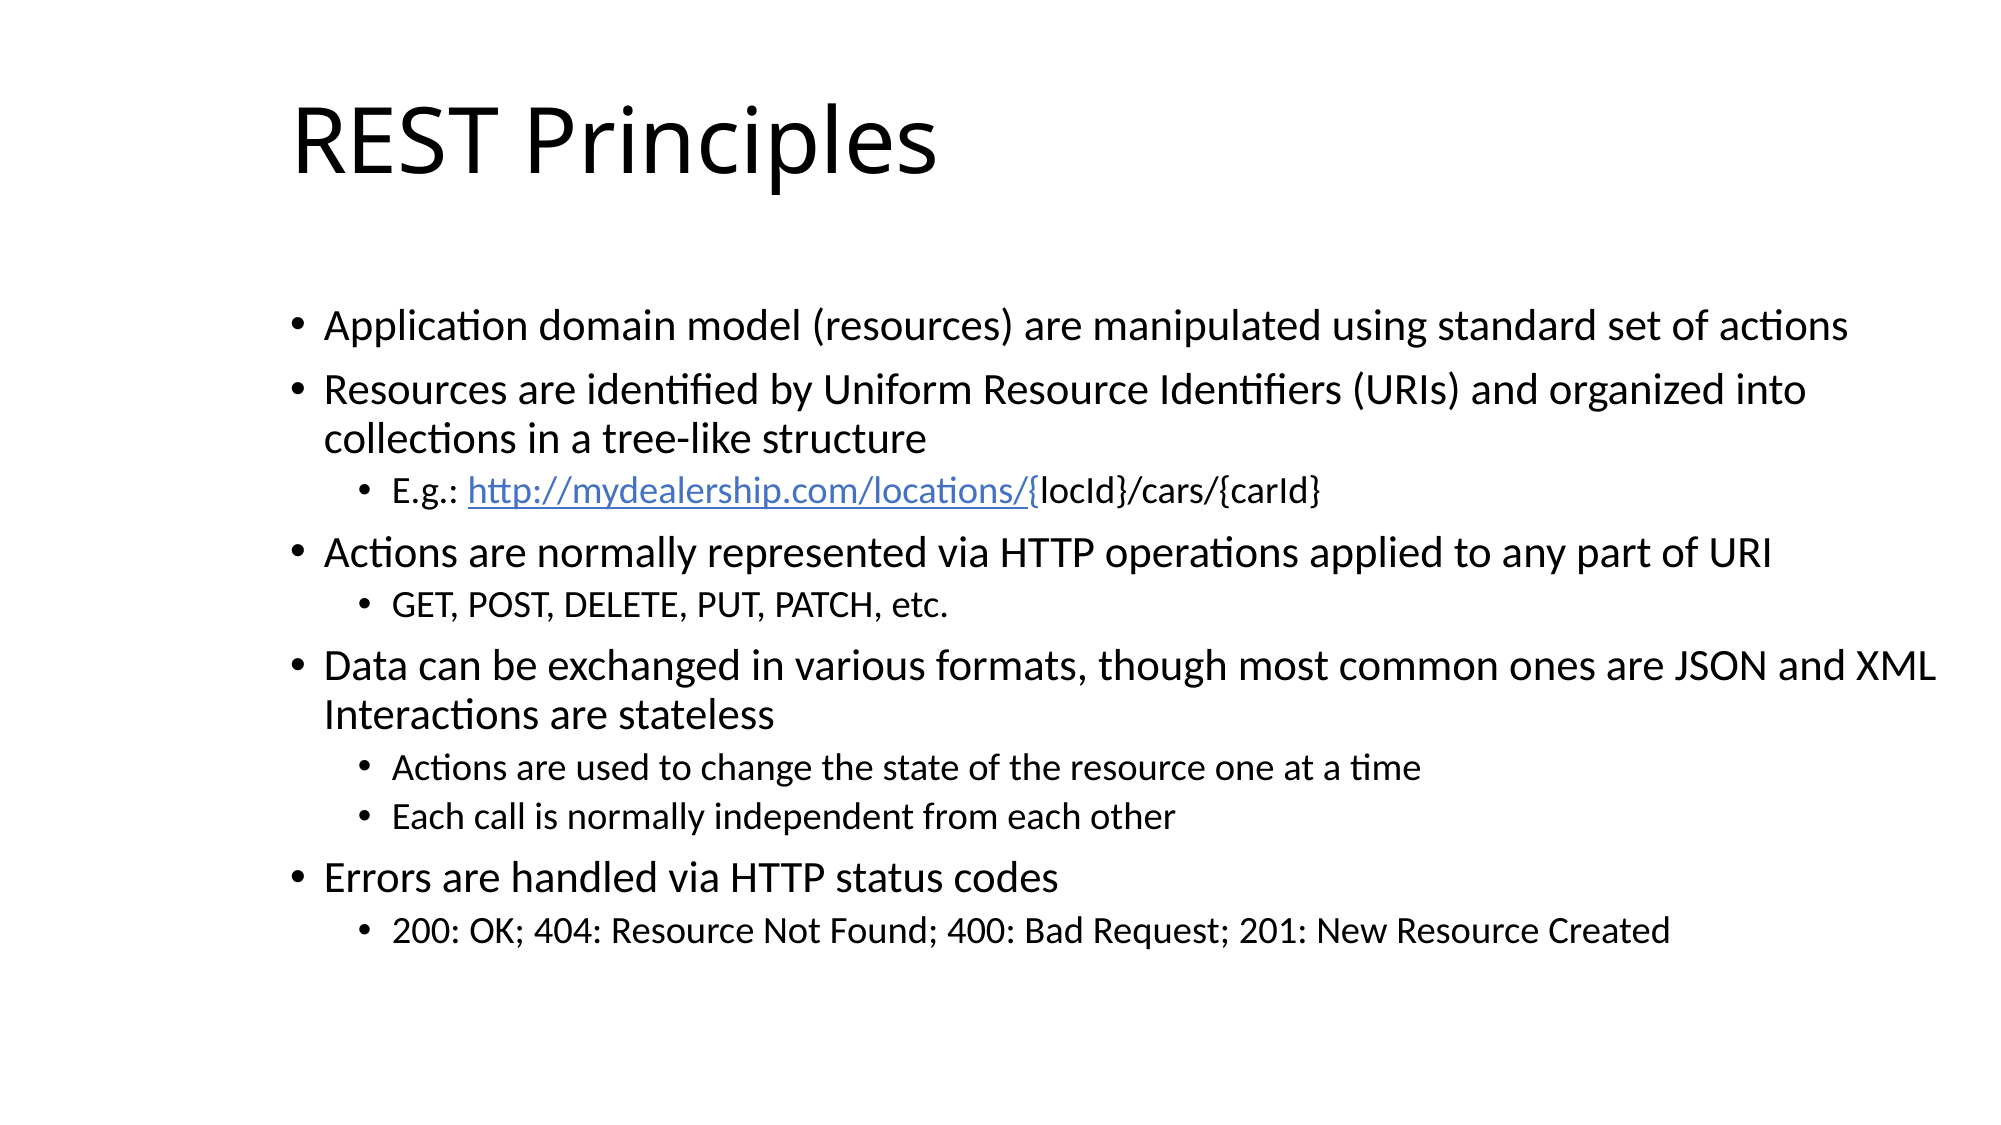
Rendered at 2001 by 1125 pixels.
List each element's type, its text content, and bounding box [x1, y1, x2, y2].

list Application domain model (resources) are manipulated using standard set of actions Resources are identified by Uniform Resource Identifiers (URIs) and organized into collections in a tree-like structure E.g.: http://mydealership.com/locations/{locId}/cars/{carId} Actions are normally represented via HTTP operations applied to any part of URI GET, POST, DELETE, PUT, PATCH, etc. Data can be exchanged in various formats, though most common ones are JSON and XML Interactions are stateless Actions are used to change the state of the resource one at a time Each call is normally independent from each other Errors are handled via HTTP status codes 200: OK; 404: Resource Not Found; 400: Bad Request; 201: New Resource Created [275, 294, 2000, 965]
title REST Principles [275, 69, 2000, 219]
